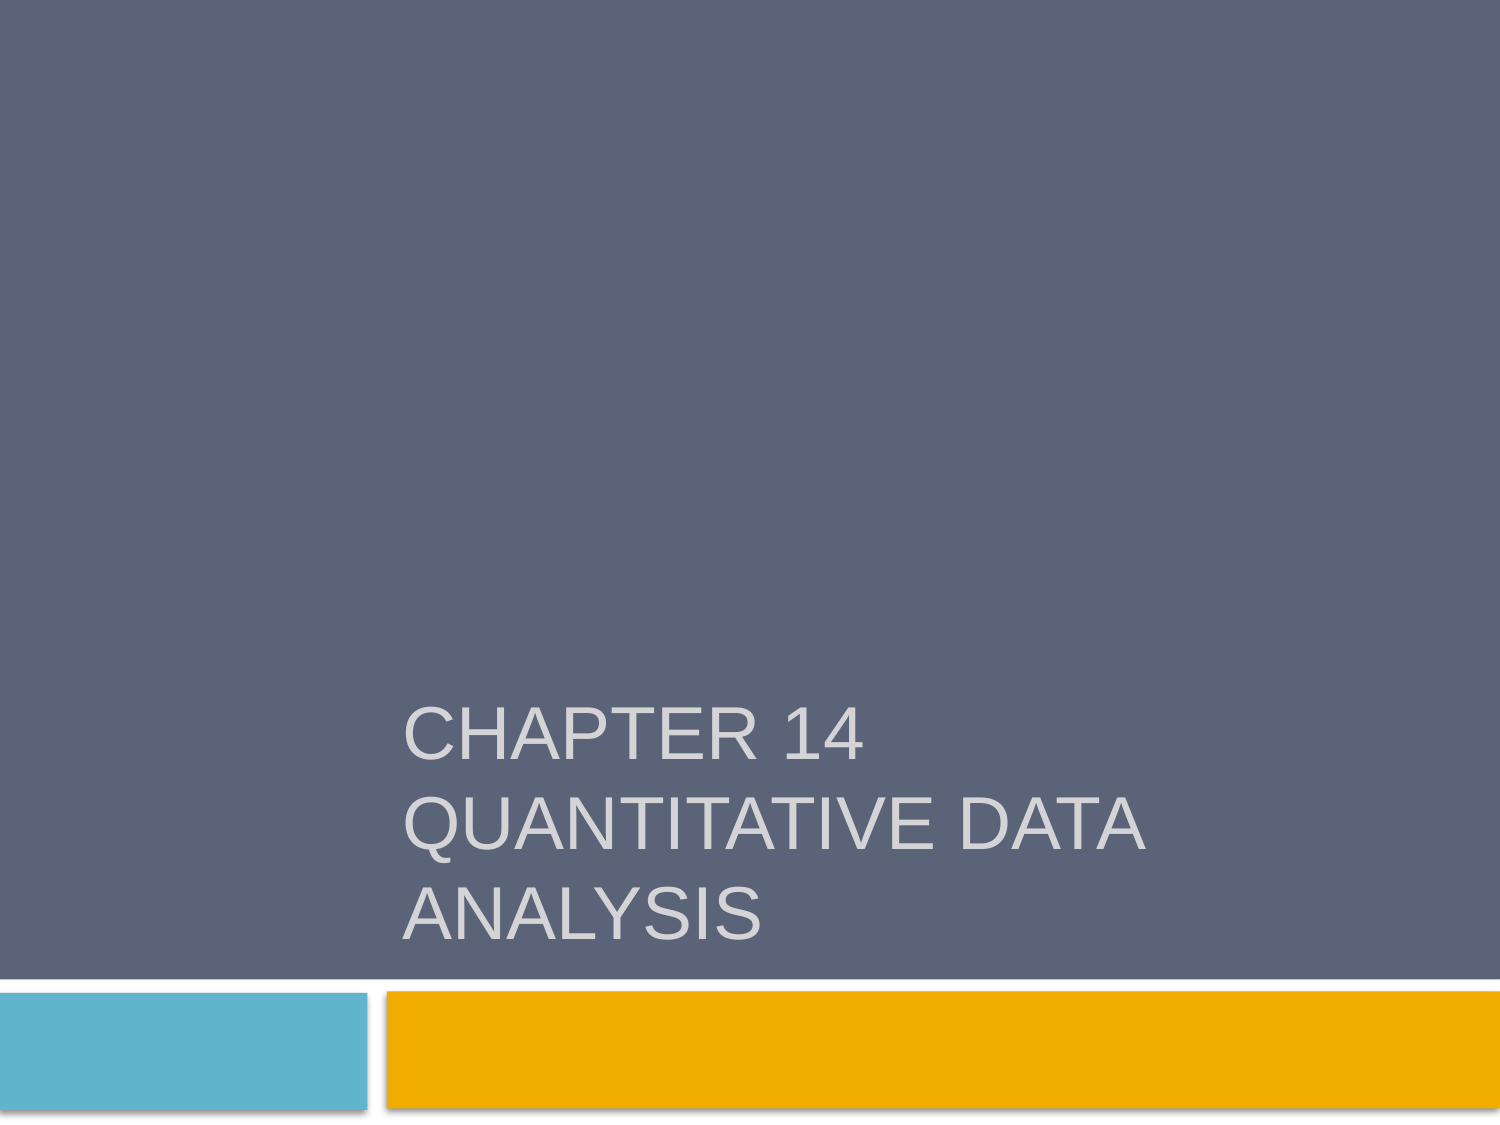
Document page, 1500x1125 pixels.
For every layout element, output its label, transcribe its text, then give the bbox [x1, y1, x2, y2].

title CHAPTER 14 Quantitative data analysis [387, 662, 1451, 963]
